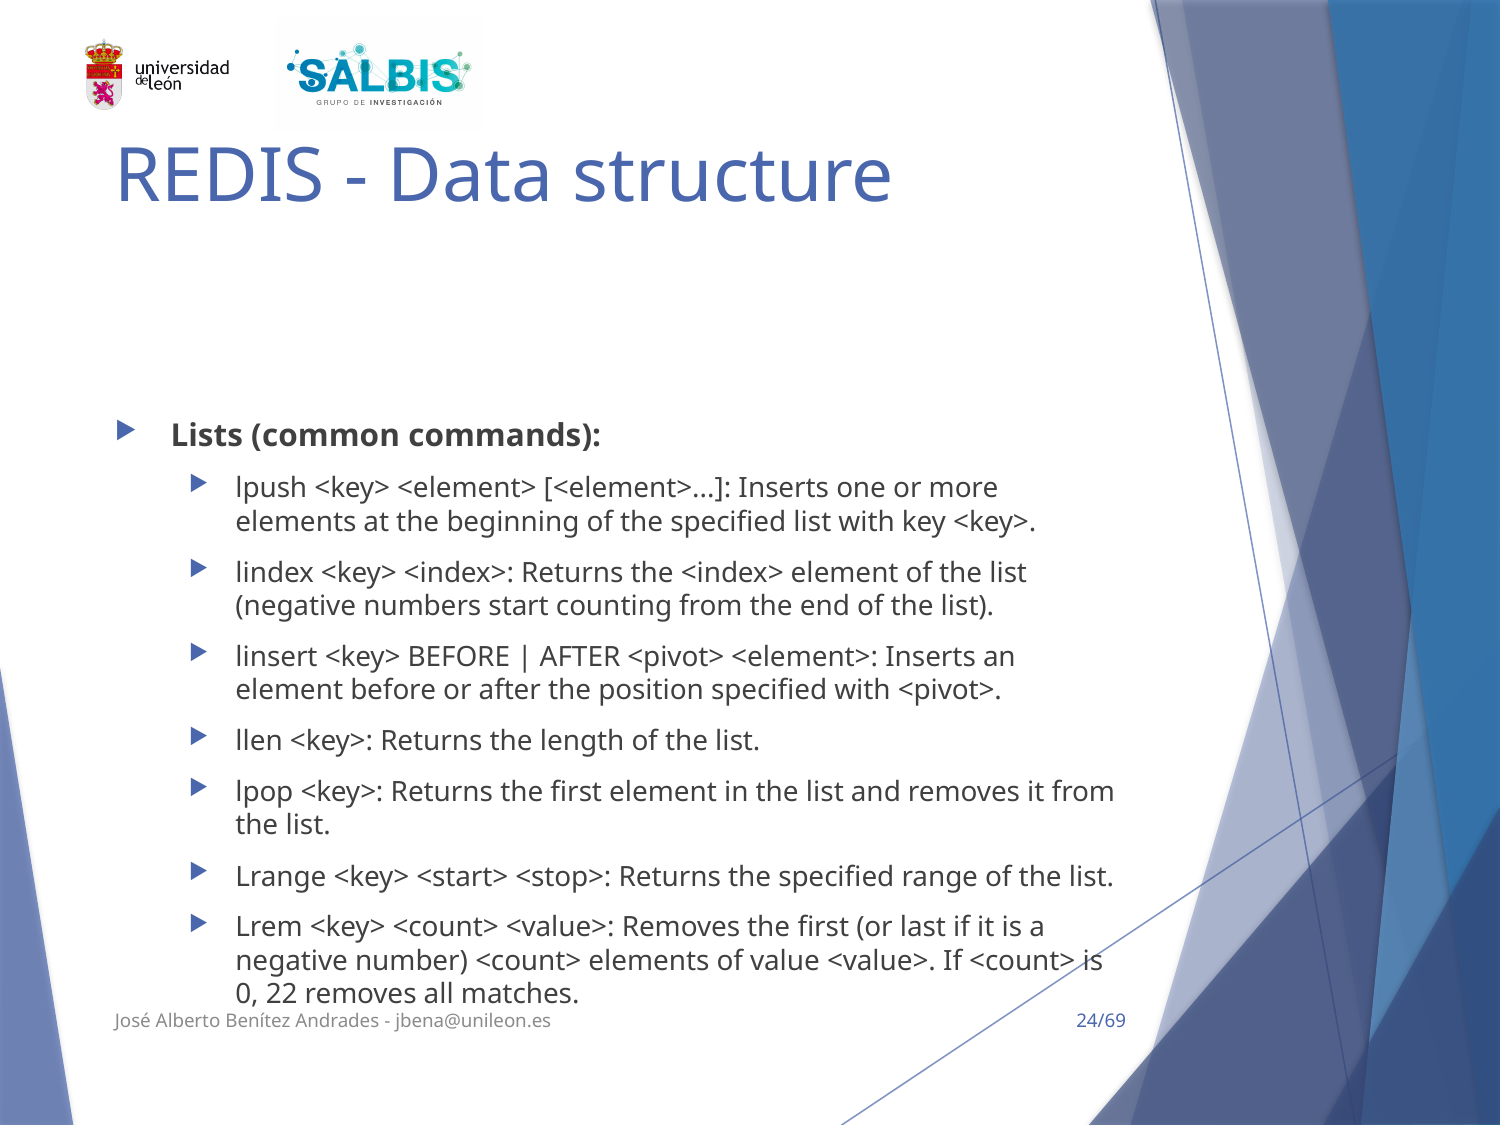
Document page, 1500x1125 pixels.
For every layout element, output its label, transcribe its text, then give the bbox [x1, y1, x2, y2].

picture [273, 17, 484, 131]
footer José Alberto Benítez Andrades - jbena@unileon.es [99, 991, 859, 1051]
title REDIS - Data structure [99, 118, 1142, 248]
picture [74, 29, 239, 119]
list Lists (common commands): lpush <key> <element> [<element>...]: Inserts one or more elements at the beginning of the specified list with key <key>. lindex <key> <index>: Returns the <index> element of the list (negative numbers start counting from the end of the list). linsert <key> BEFORE | AFTER <pivot> <element>: Inserts an element before or after the position specified with <pivot>. llen <key>: Returns the length of the list. lpop <key>: Returns the first element in the list and removes it from the list. Lrange <key> <start> <stop>: Returns the specified range of the list. Lrem <key> <count> <value>: Removes the first (or last if it is a negative number) <count> elements of value <value>. If <count> is 0, 22 removes all matches. [99, 407, 1142, 1025]
slide_number 24/69 [1057, 991, 1142, 1051]
